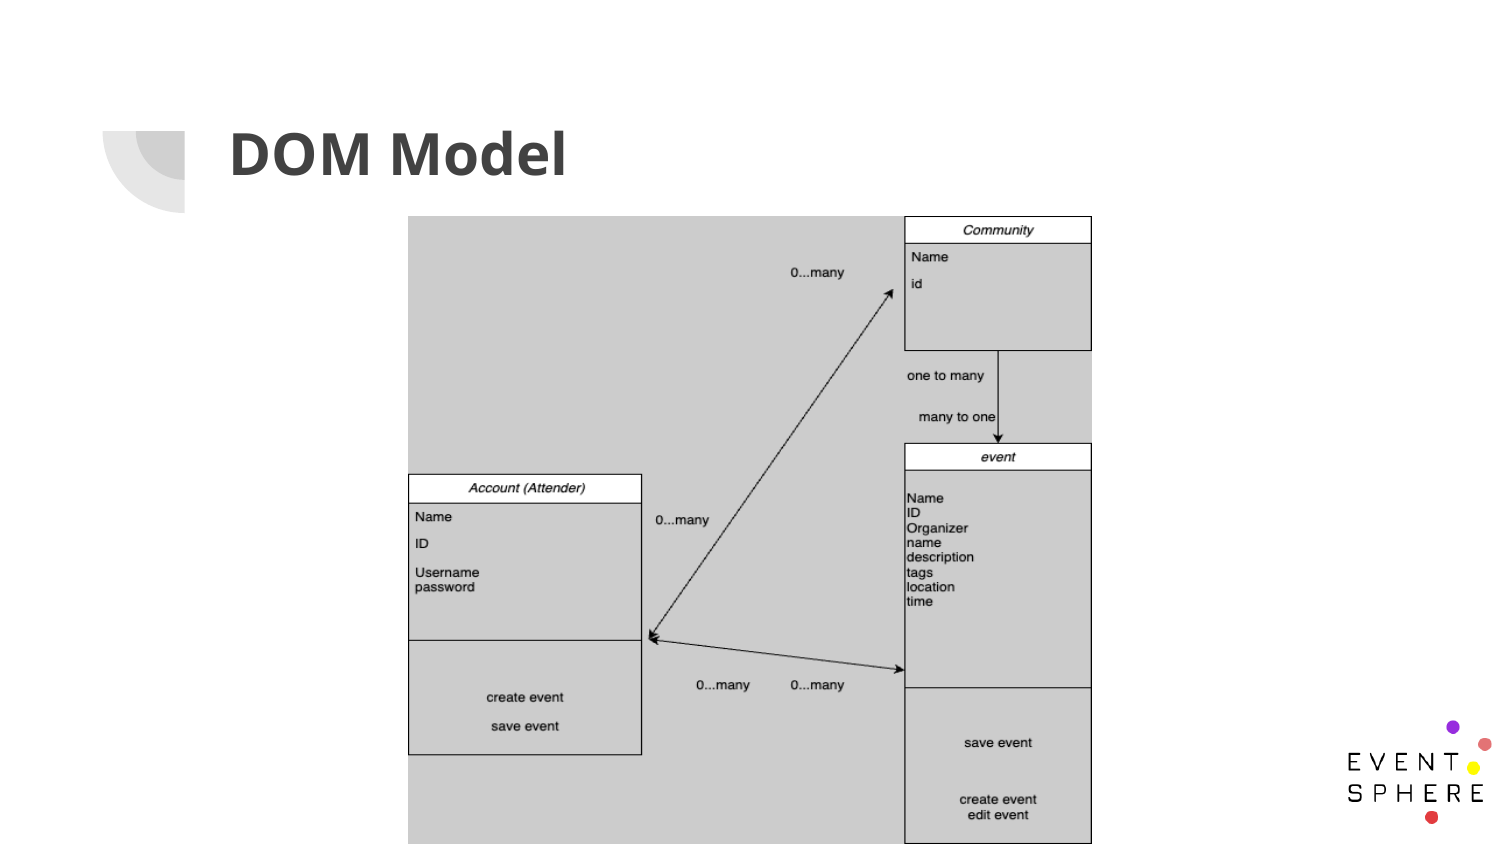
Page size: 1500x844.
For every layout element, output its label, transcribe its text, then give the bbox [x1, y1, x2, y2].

picture [407, 215, 1093, 844]
picture [1326, 680, 1500, 844]
title DOM Model [213, 98, 1368, 263]
